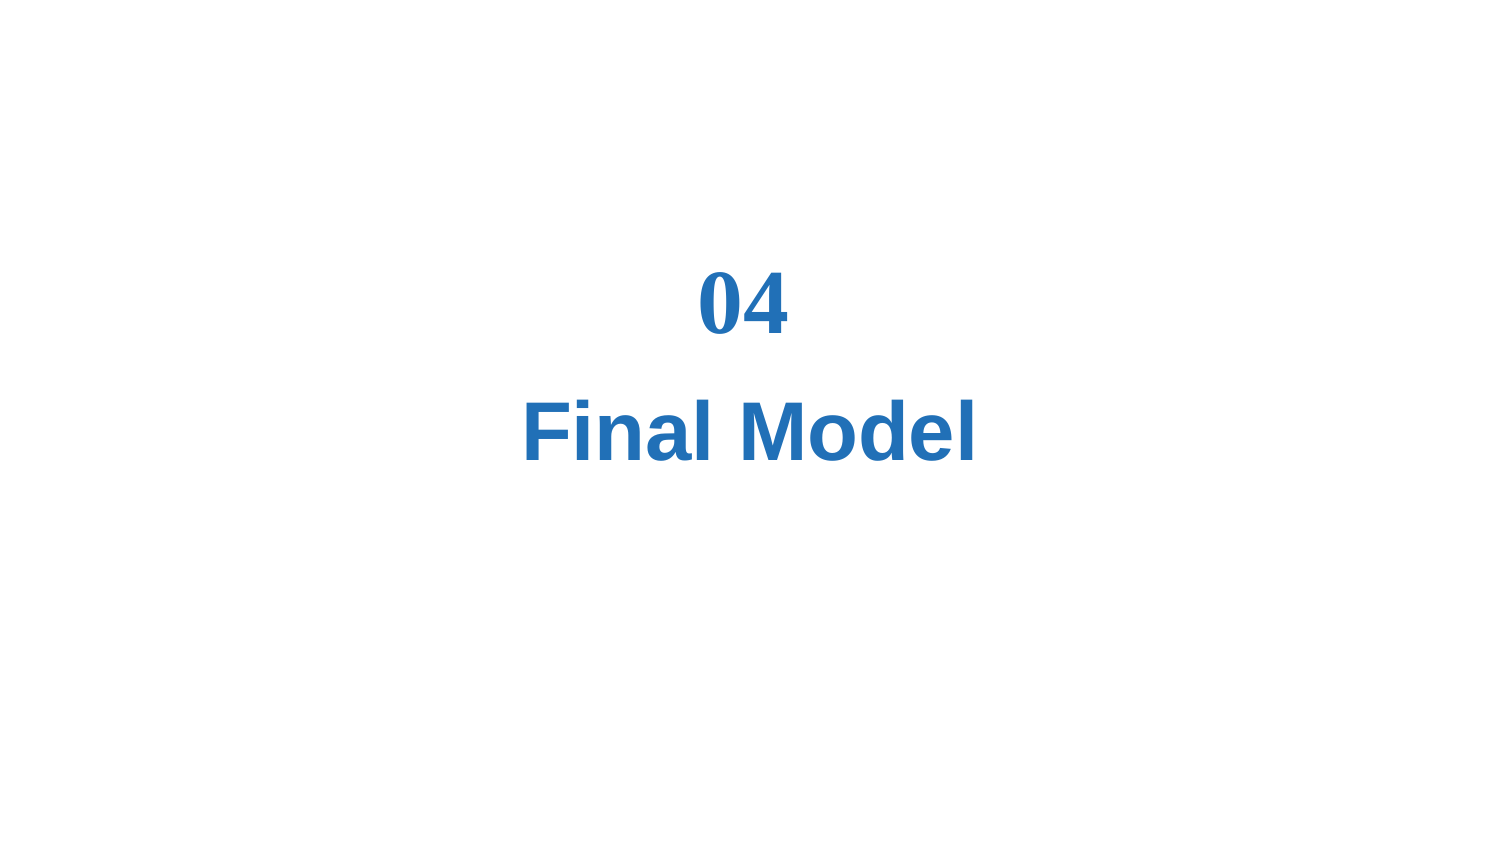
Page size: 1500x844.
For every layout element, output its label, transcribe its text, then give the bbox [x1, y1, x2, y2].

text_box 04 [683, 234, 817, 352]
text_box Final Model [403, 352, 1097, 502]
